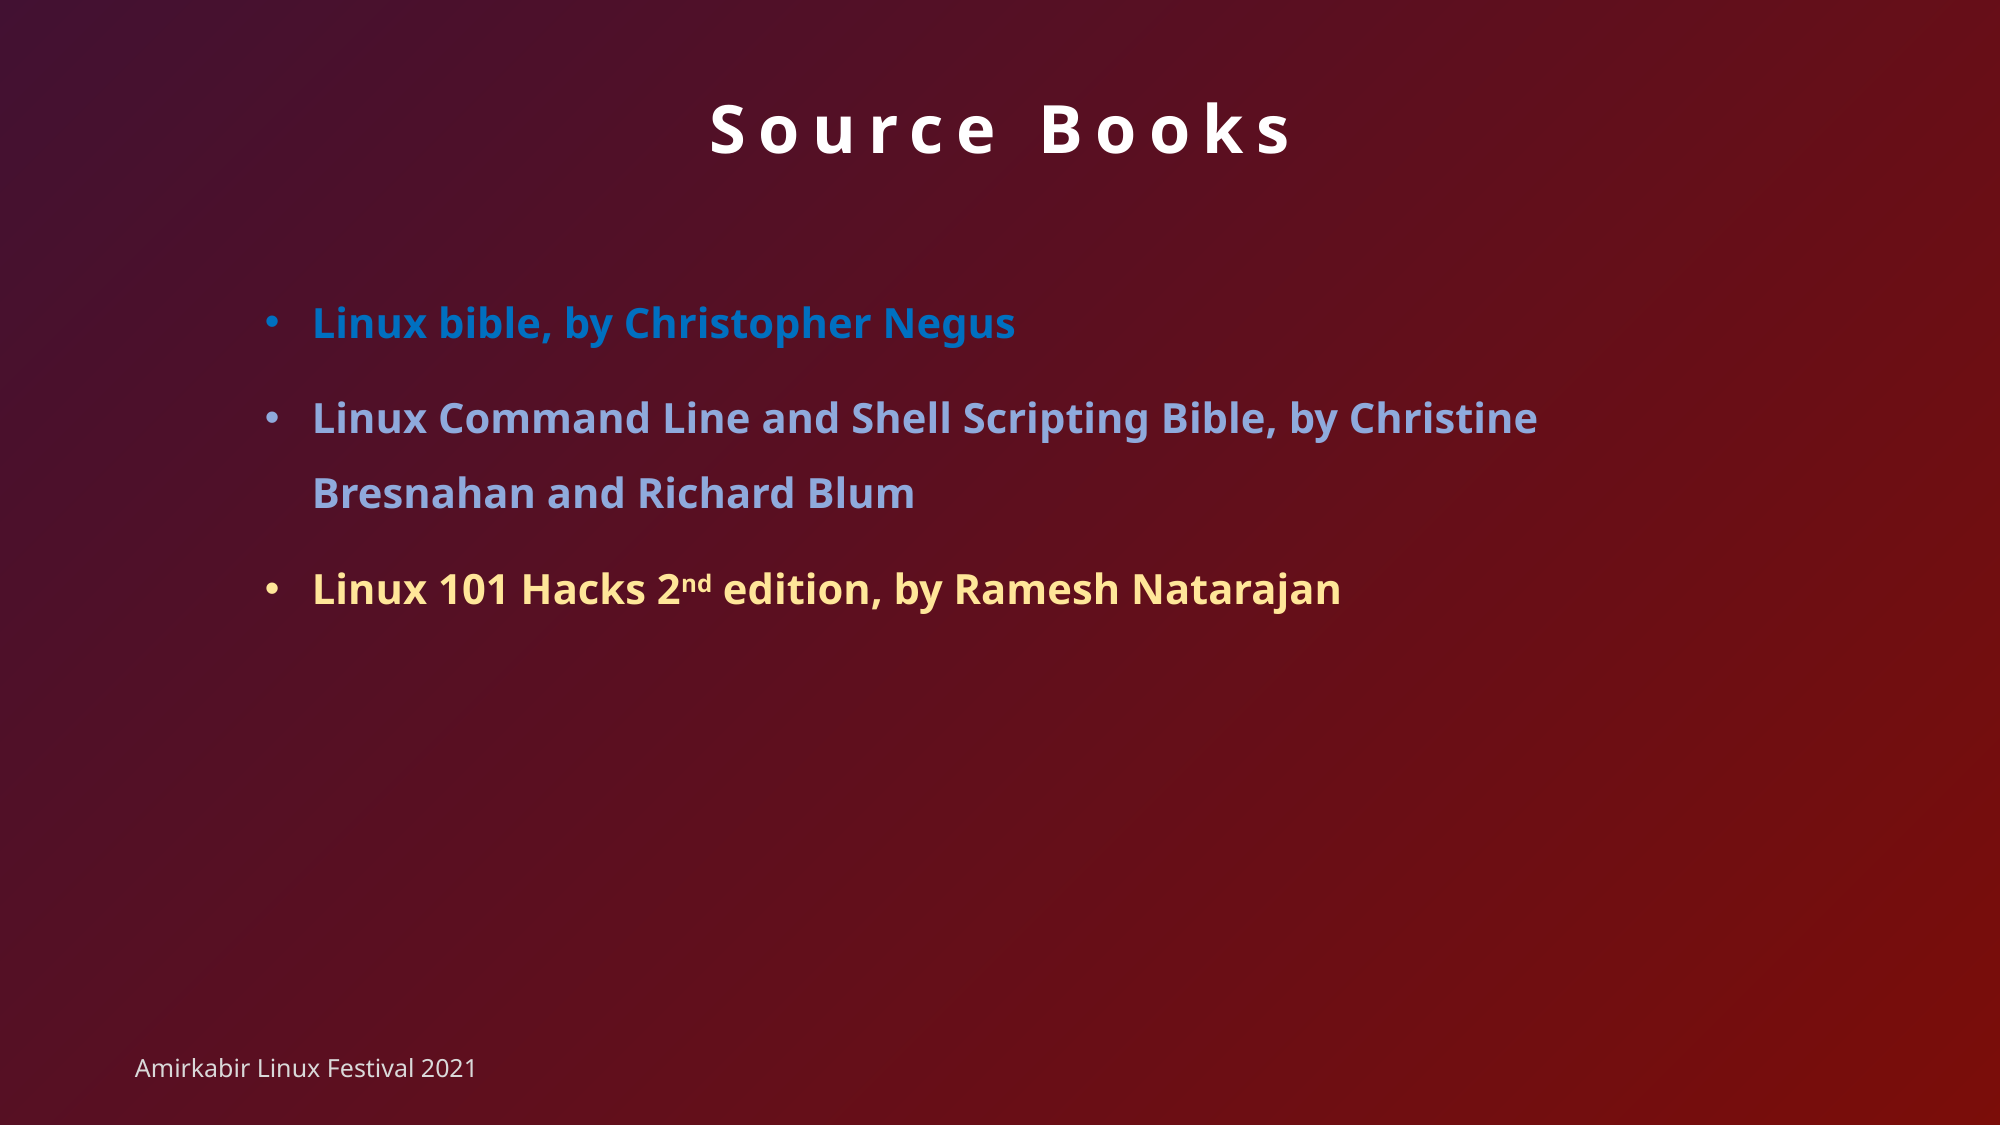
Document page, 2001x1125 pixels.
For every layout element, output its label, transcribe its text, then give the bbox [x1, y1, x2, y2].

subtitle Linux bible, by Christopher Negus Linux Command Line and Shell Scripting Bible, by Christine Bresnahan and Richard Blum Linux 101 Hacks 2nd edition, by Ramesh Natarajan [249, 263, 1750, 863]
title Source Books [0, 63, 2000, 175]
